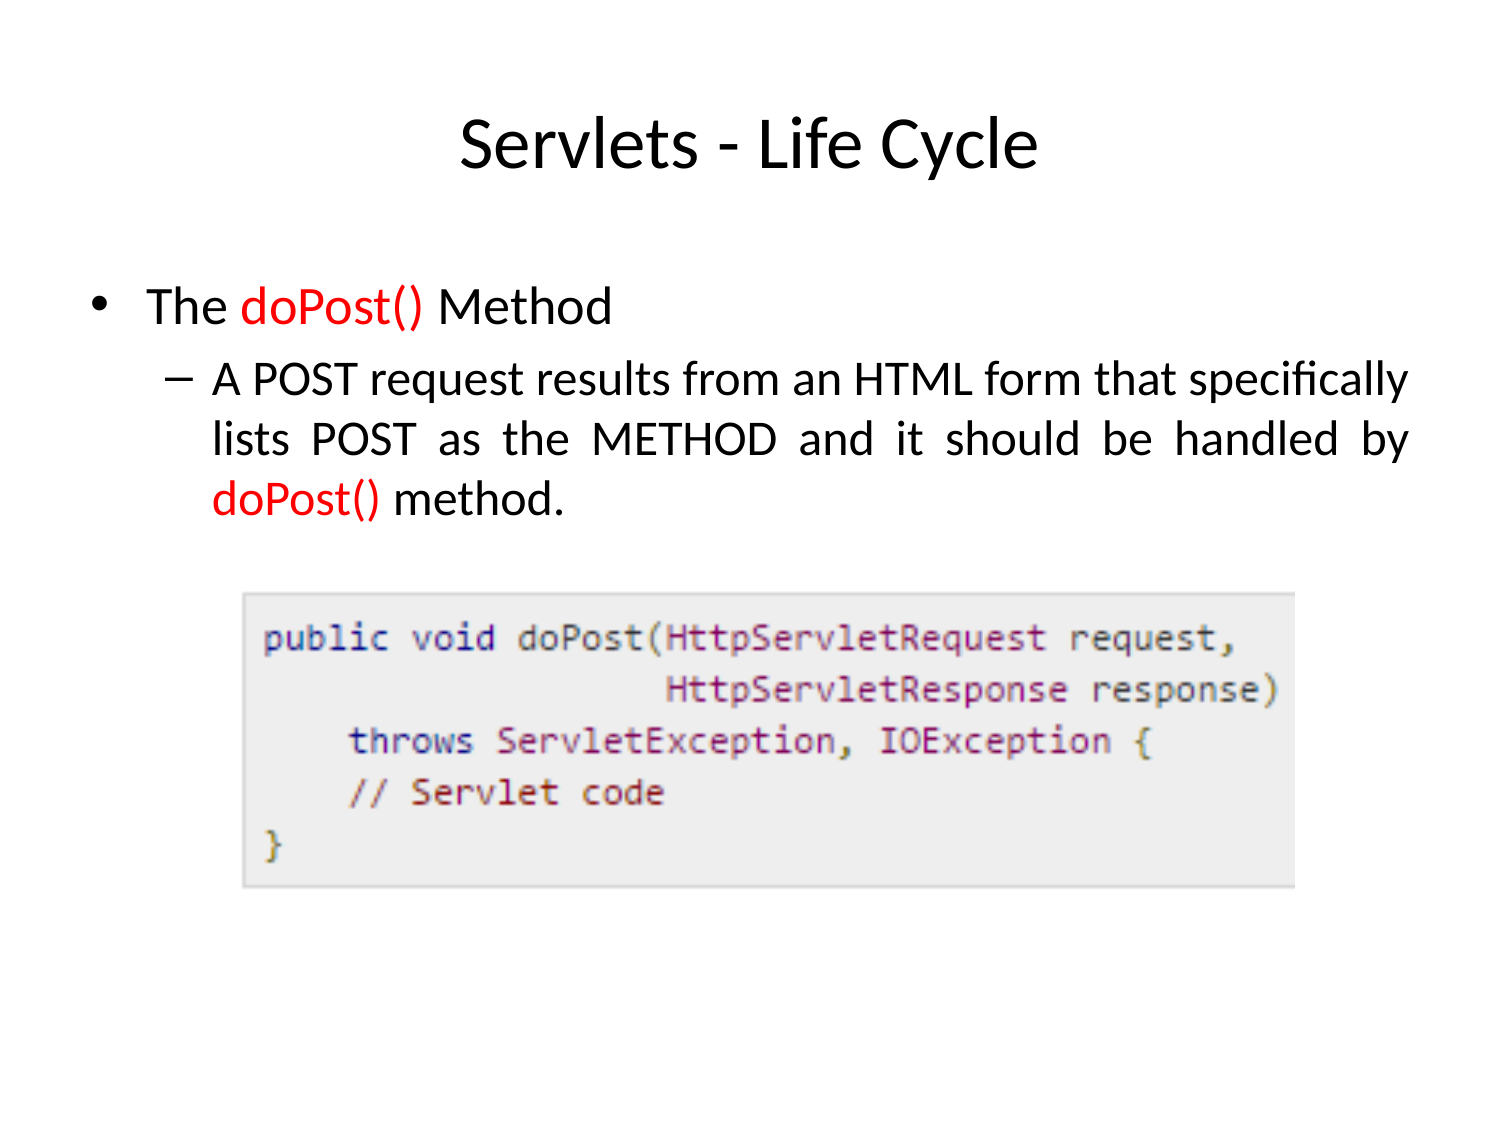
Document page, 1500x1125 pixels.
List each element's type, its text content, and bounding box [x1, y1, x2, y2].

title Servlets - Life Cycle [75, 45, 1425, 233]
list The doPost() Method A POST request results from an HTML form that specifically lists POST as the METHOD and it should be handled by doPost() method. [75, 262, 1425, 1005]
picture [237, 587, 1295, 900]
